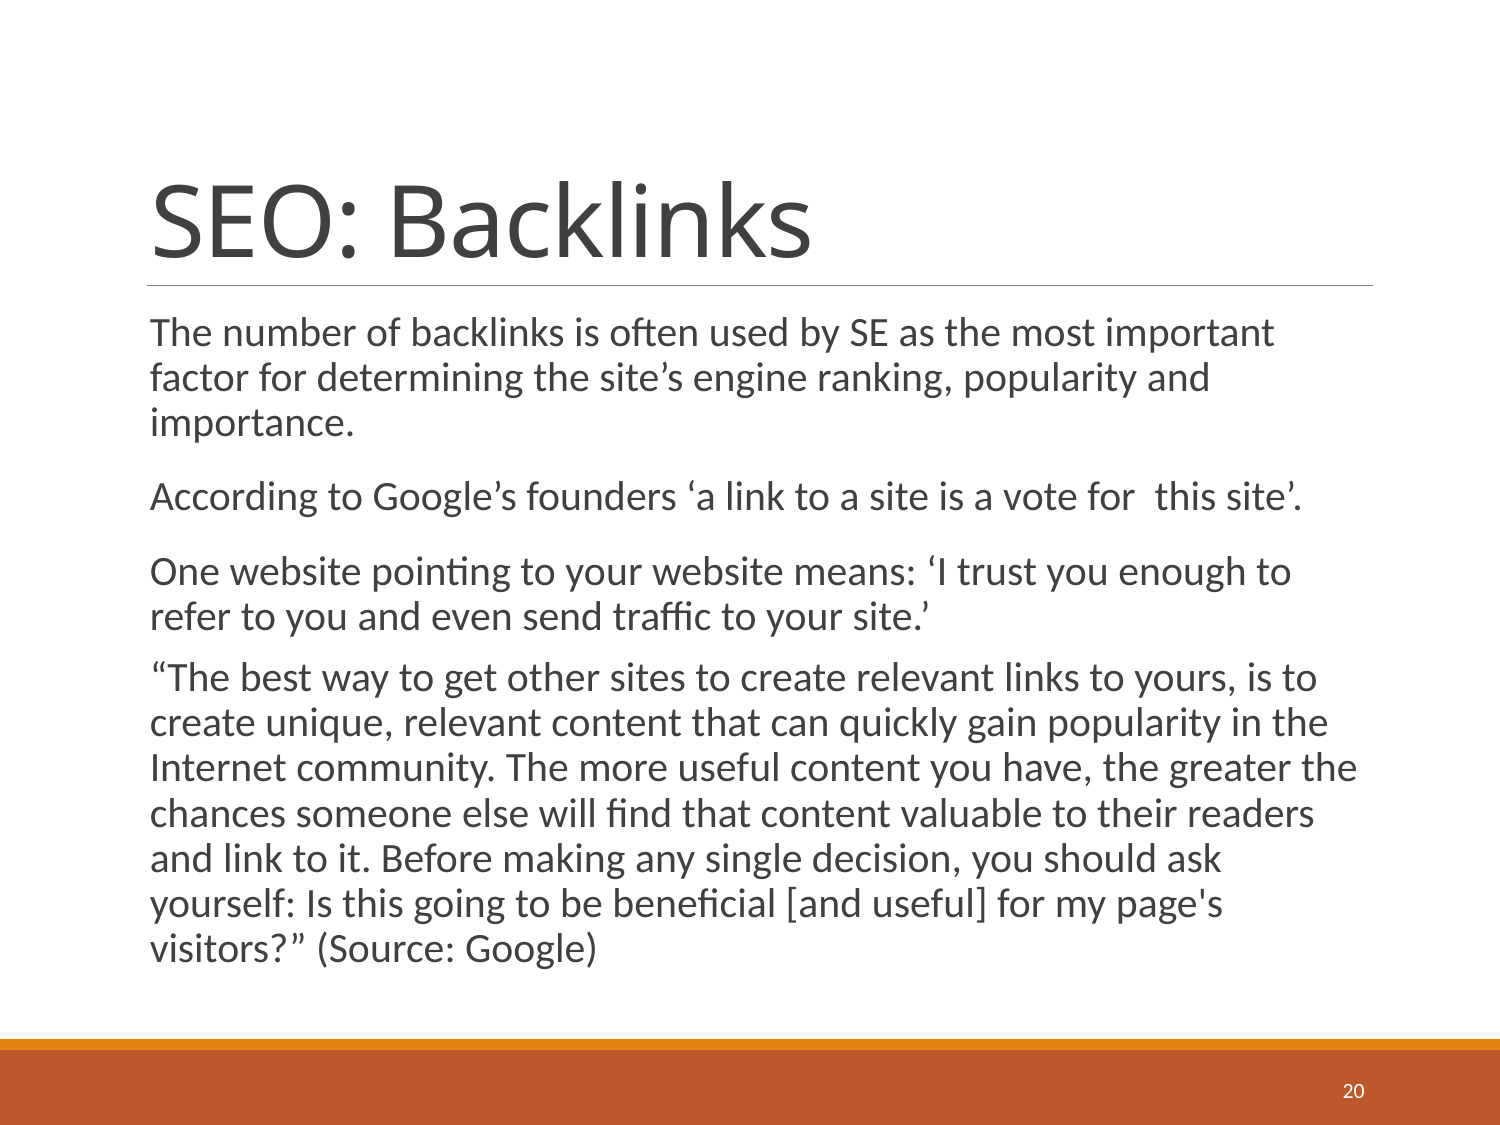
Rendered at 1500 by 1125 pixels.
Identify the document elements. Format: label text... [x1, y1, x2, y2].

title SEO: Backlinks [135, 47, 1373, 285]
slide_number 20 [1218, 1059, 1380, 1120]
list The number of backlinks is often used by SE as the most important factor for determining the site’s engine ranking, popularity and importance. According to Google’s founders ‘a link to a site is a vote for this site’. One website pointing to your website means: ‘I trust you enough to refer to you and even send traffic to your site.’ “The best way to get other sites to create relevant links to yours, is to create unique, relevant content that can quickly gain popularity in the Internet community. The more useful content you have, the greater the chances someone else will find that content valuable to their readers and link to it. Before making any single decision, you should ask yourself: Is this going to be beneficial [and useful] for my page's visitors?” (Source: Google) [134, 302, 1373, 1022]
